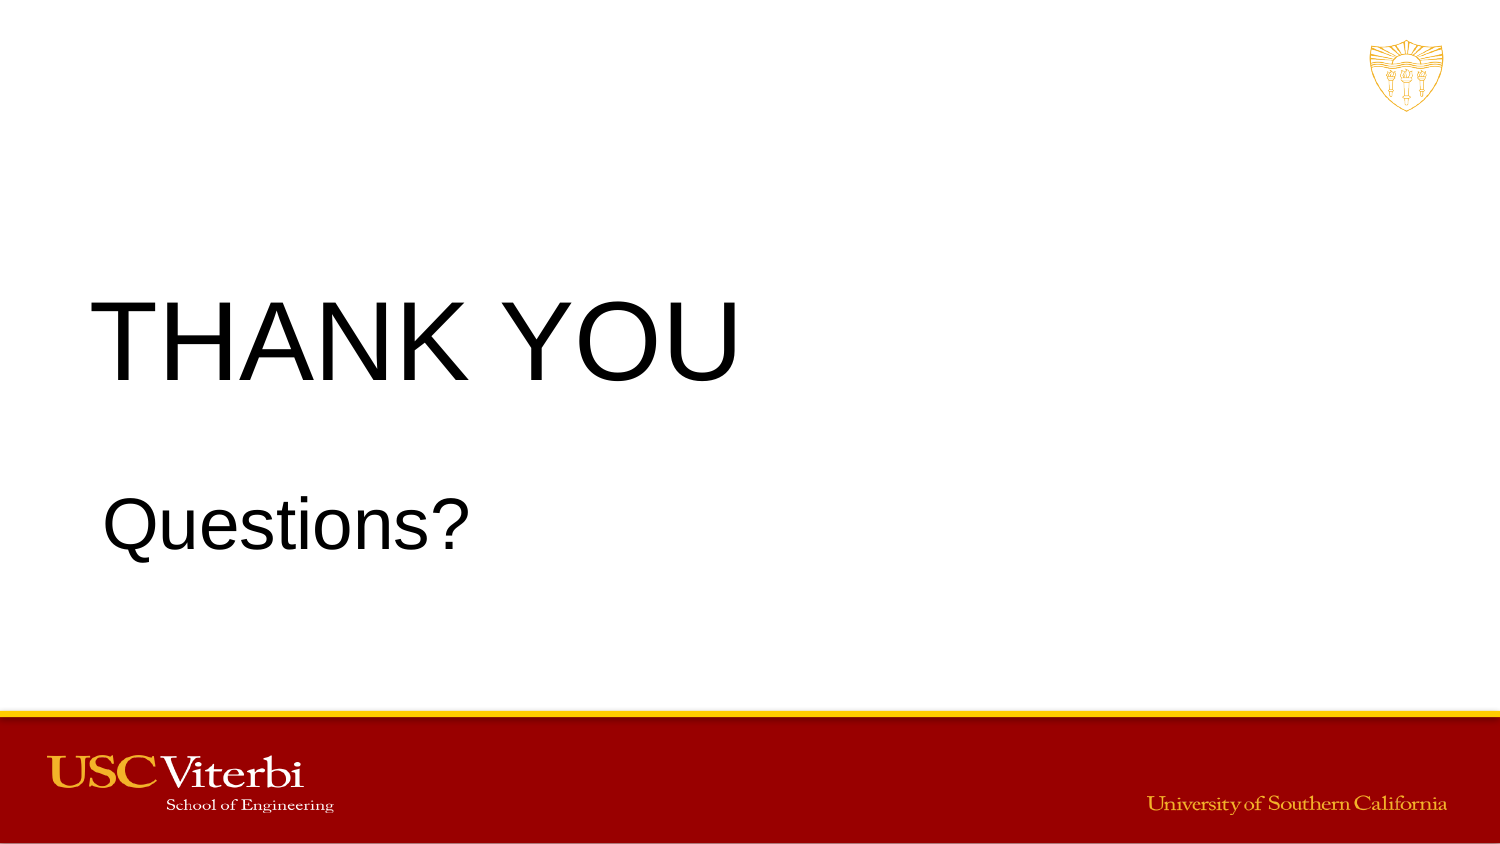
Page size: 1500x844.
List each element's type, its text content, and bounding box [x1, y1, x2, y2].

picture [1147, 795, 1447, 815]
picture [47, 755, 334, 813]
picture [1345, 29, 1468, 122]
title THANK YOU [74, 192, 911, 480]
title Questions? [87, 452, 923, 588]
